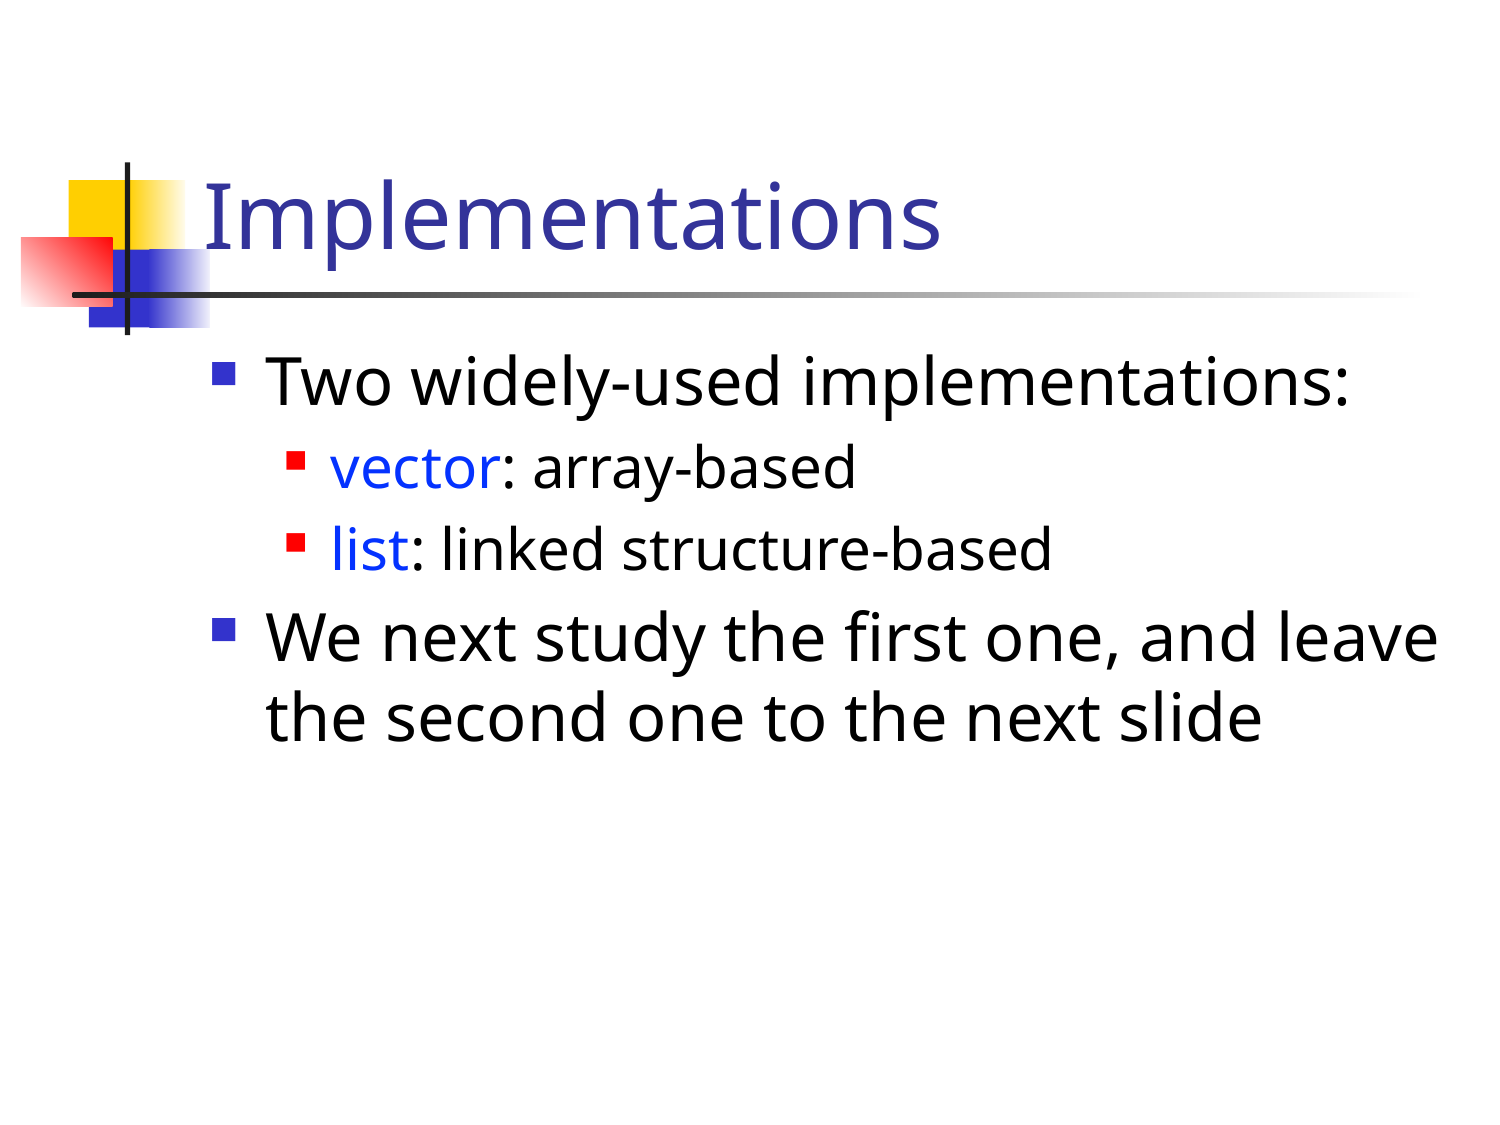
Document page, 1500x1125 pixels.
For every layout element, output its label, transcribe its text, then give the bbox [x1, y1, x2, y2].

list Two widely-used implementations: vector: array-based list: linked structure-based We next study the first one, and leave the second one to the next slide [193, 331, 1469, 1006]
title Implementations [188, 35, 1468, 275]
